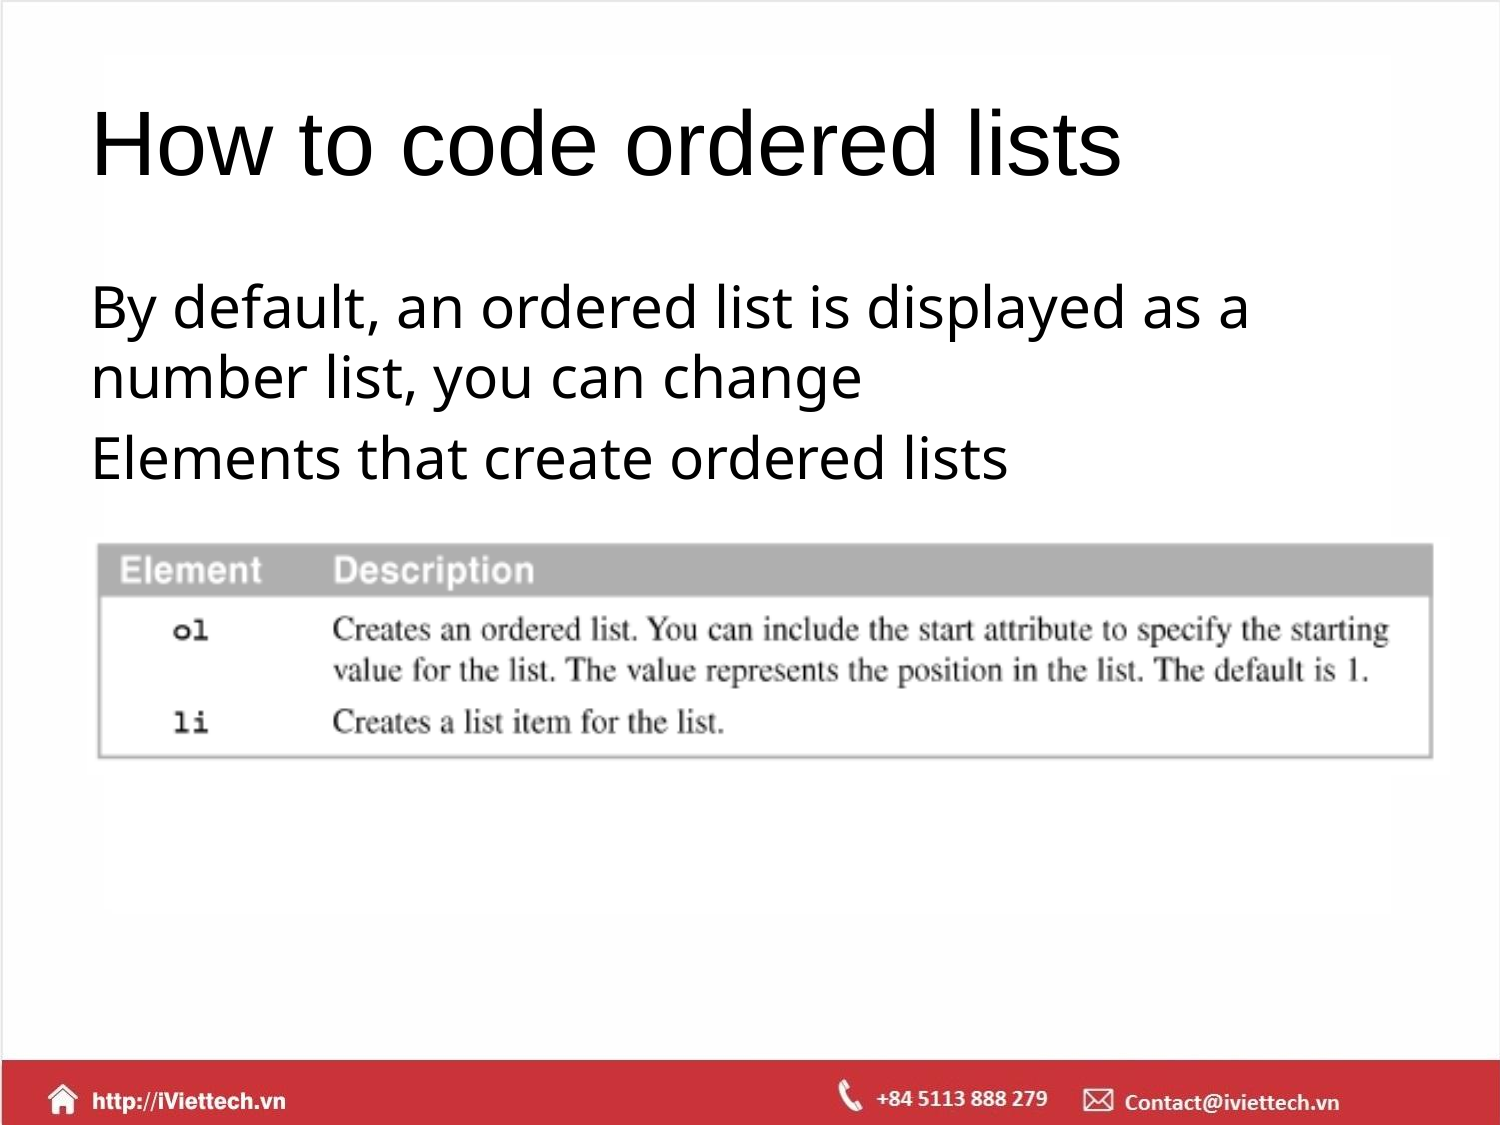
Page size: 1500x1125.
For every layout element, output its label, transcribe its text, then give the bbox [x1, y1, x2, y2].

title How to code ordered lists [75, 45, 1425, 233]
list By default, an ordered list is displayed as a number list, you can change Elements that create ordered lists [75, 262, 1425, 1005]
picture [0, 0, 1500, 1125]
